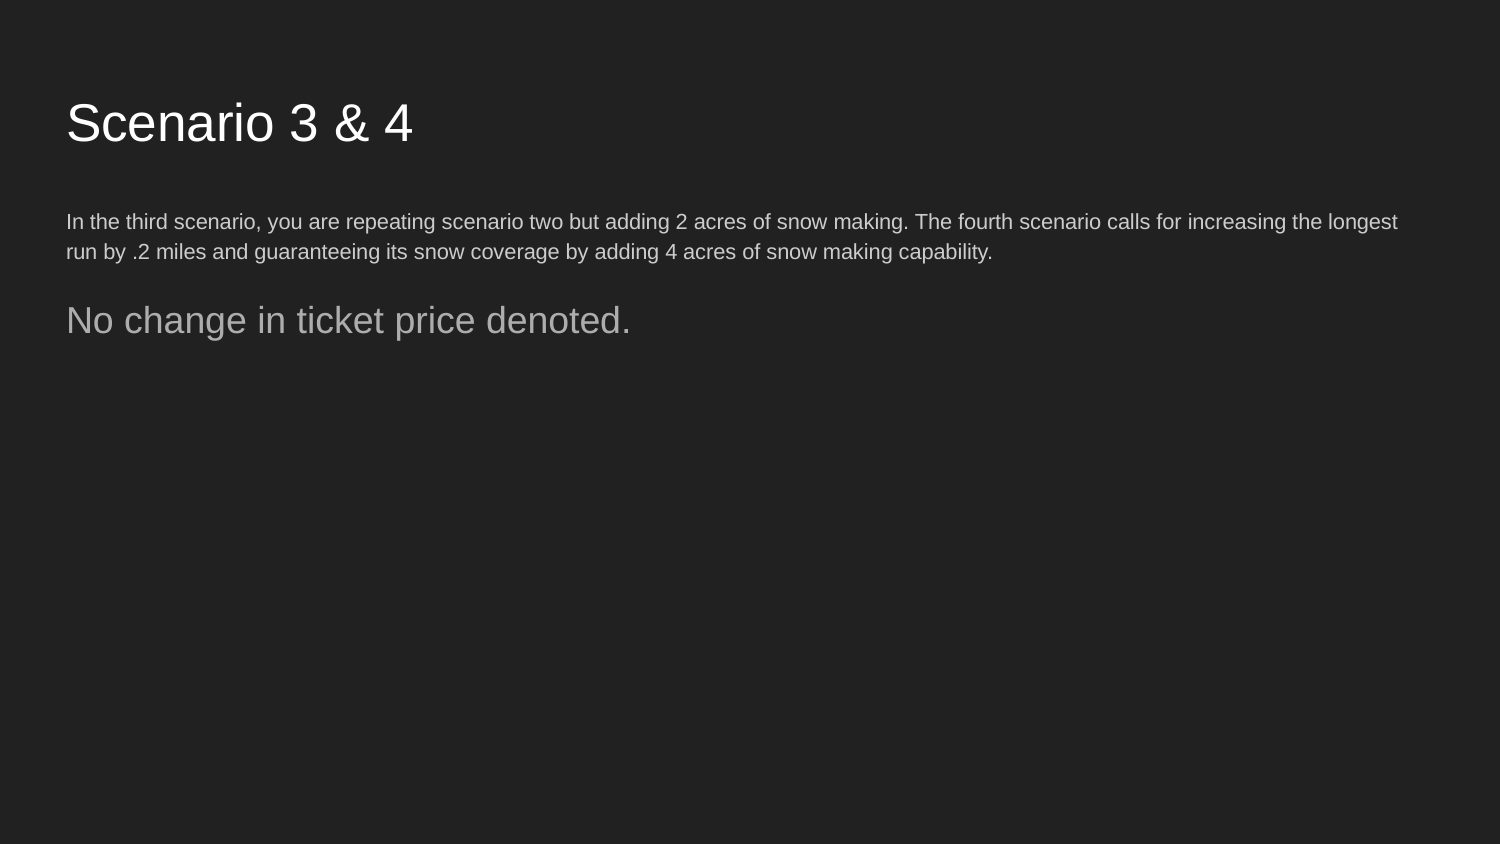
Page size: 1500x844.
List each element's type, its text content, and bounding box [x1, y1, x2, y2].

title Scenario 3 & 4 [51, 72, 1449, 167]
list In the third scenario, you are repeating scenario two but adding 2 acres of snow making. The fourth scenario calls for increasing the longest run by .2 miles and guaranteeing its snow coverage by adding 4 acres of snow making capability. No change in ticket price denoted. [51, 189, 1449, 750]
